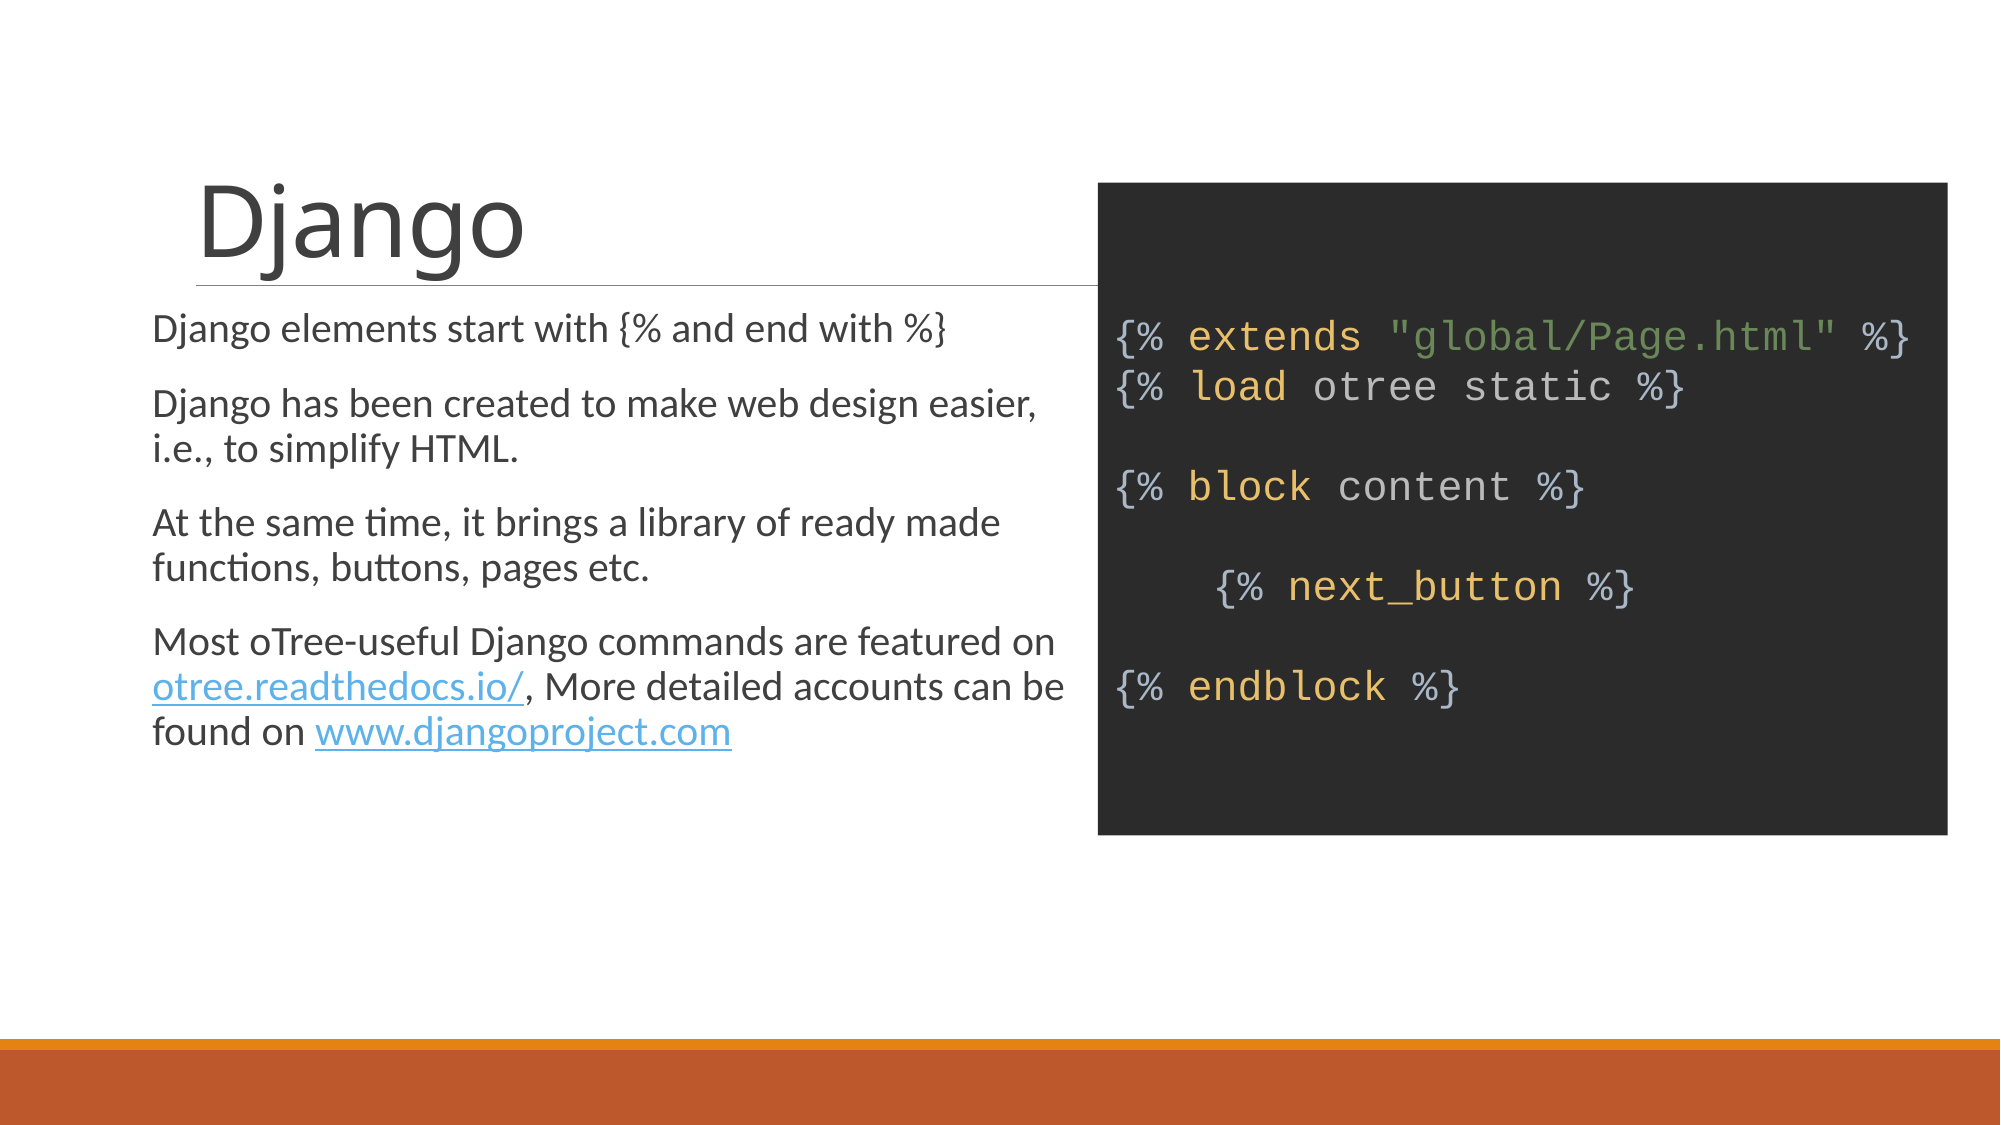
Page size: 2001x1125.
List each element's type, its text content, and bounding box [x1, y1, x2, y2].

list {% extends "global/Page.html" %} {% load otree static %} {% block content %} {% next_button %} {% endblock %} [1097, 182, 1948, 836]
title Django [180, 47, 1830, 285]
list Django elements start with {% and end with %} Django has been created to make web design easier, i.e., to simplify HTML. At the same time, it brings a library of ready made functions, buttons, pages etc. Most oTree-useful Django commands are featured on otree.readthedocs.io/, More detailed accounts can be found on www.djangoproject.com [137, 299, 1074, 1014]
